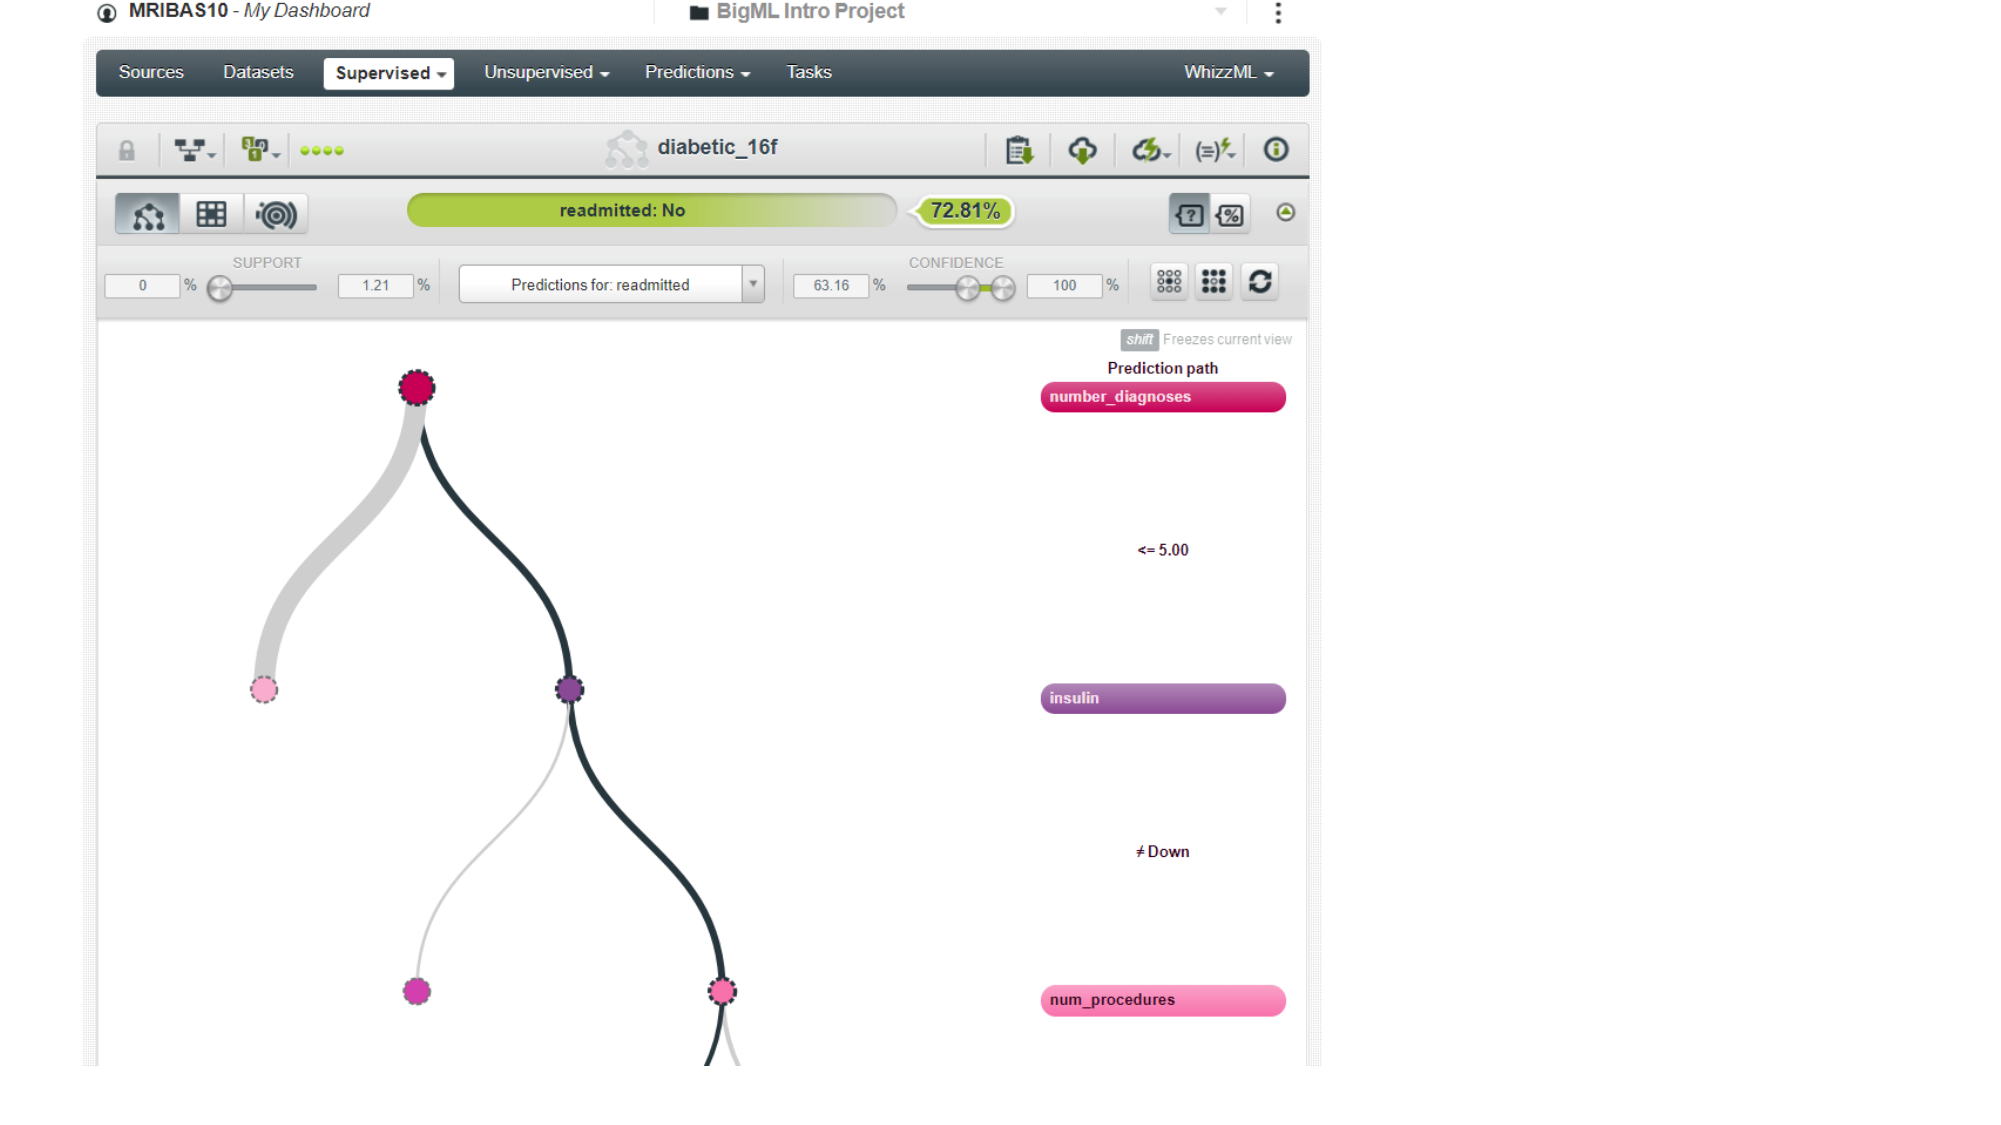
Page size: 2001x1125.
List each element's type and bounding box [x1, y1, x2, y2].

picture [61, 0, 1332, 1066]
